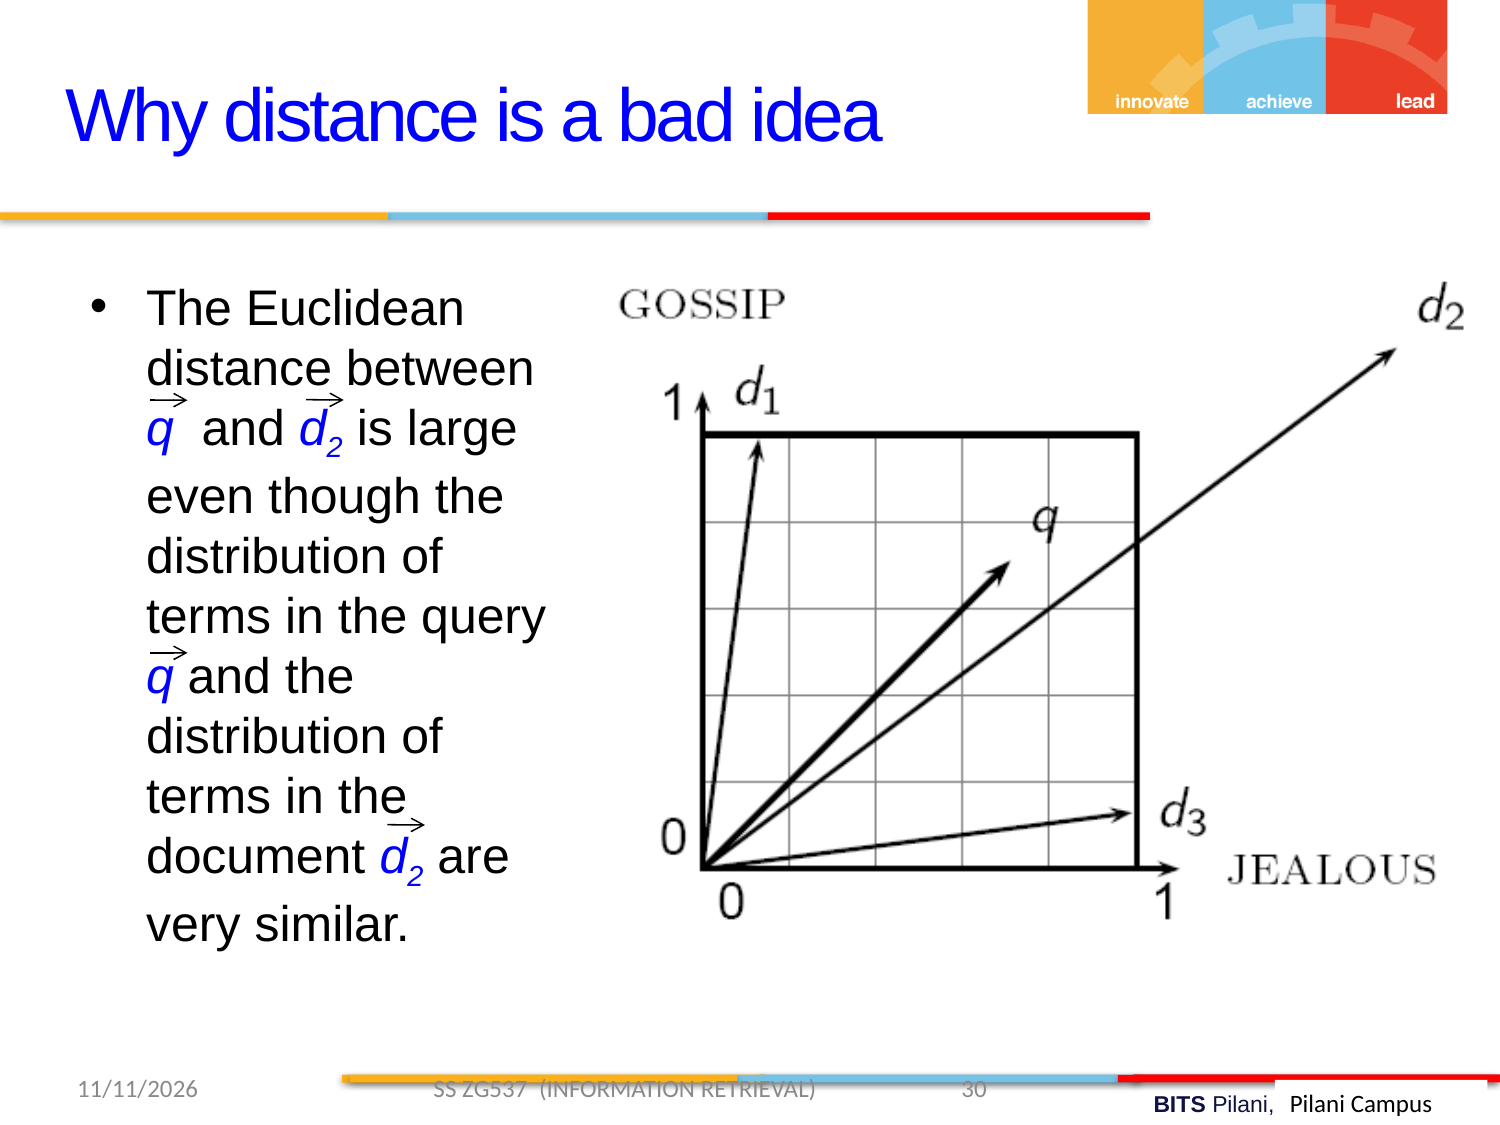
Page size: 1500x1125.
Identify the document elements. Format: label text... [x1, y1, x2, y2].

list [612, 262, 1476, 938]
text_box 2/15/2019 SS ZG537 (INFORMATION RETRIEVAL) 30 [62, 1072, 1050, 1125]
text_box The Euclidean distance between q and d2 is large even though the distribution of terms in the query q and the distribution of terms in the document d2 are very similar. [74, 267, 569, 1038]
text_box Pilani Campus [1274, 1079, 1488, 1125]
list Why distance is a bad idea [50, 24, 1088, 213]
picture [1087, 0, 1448, 114]
